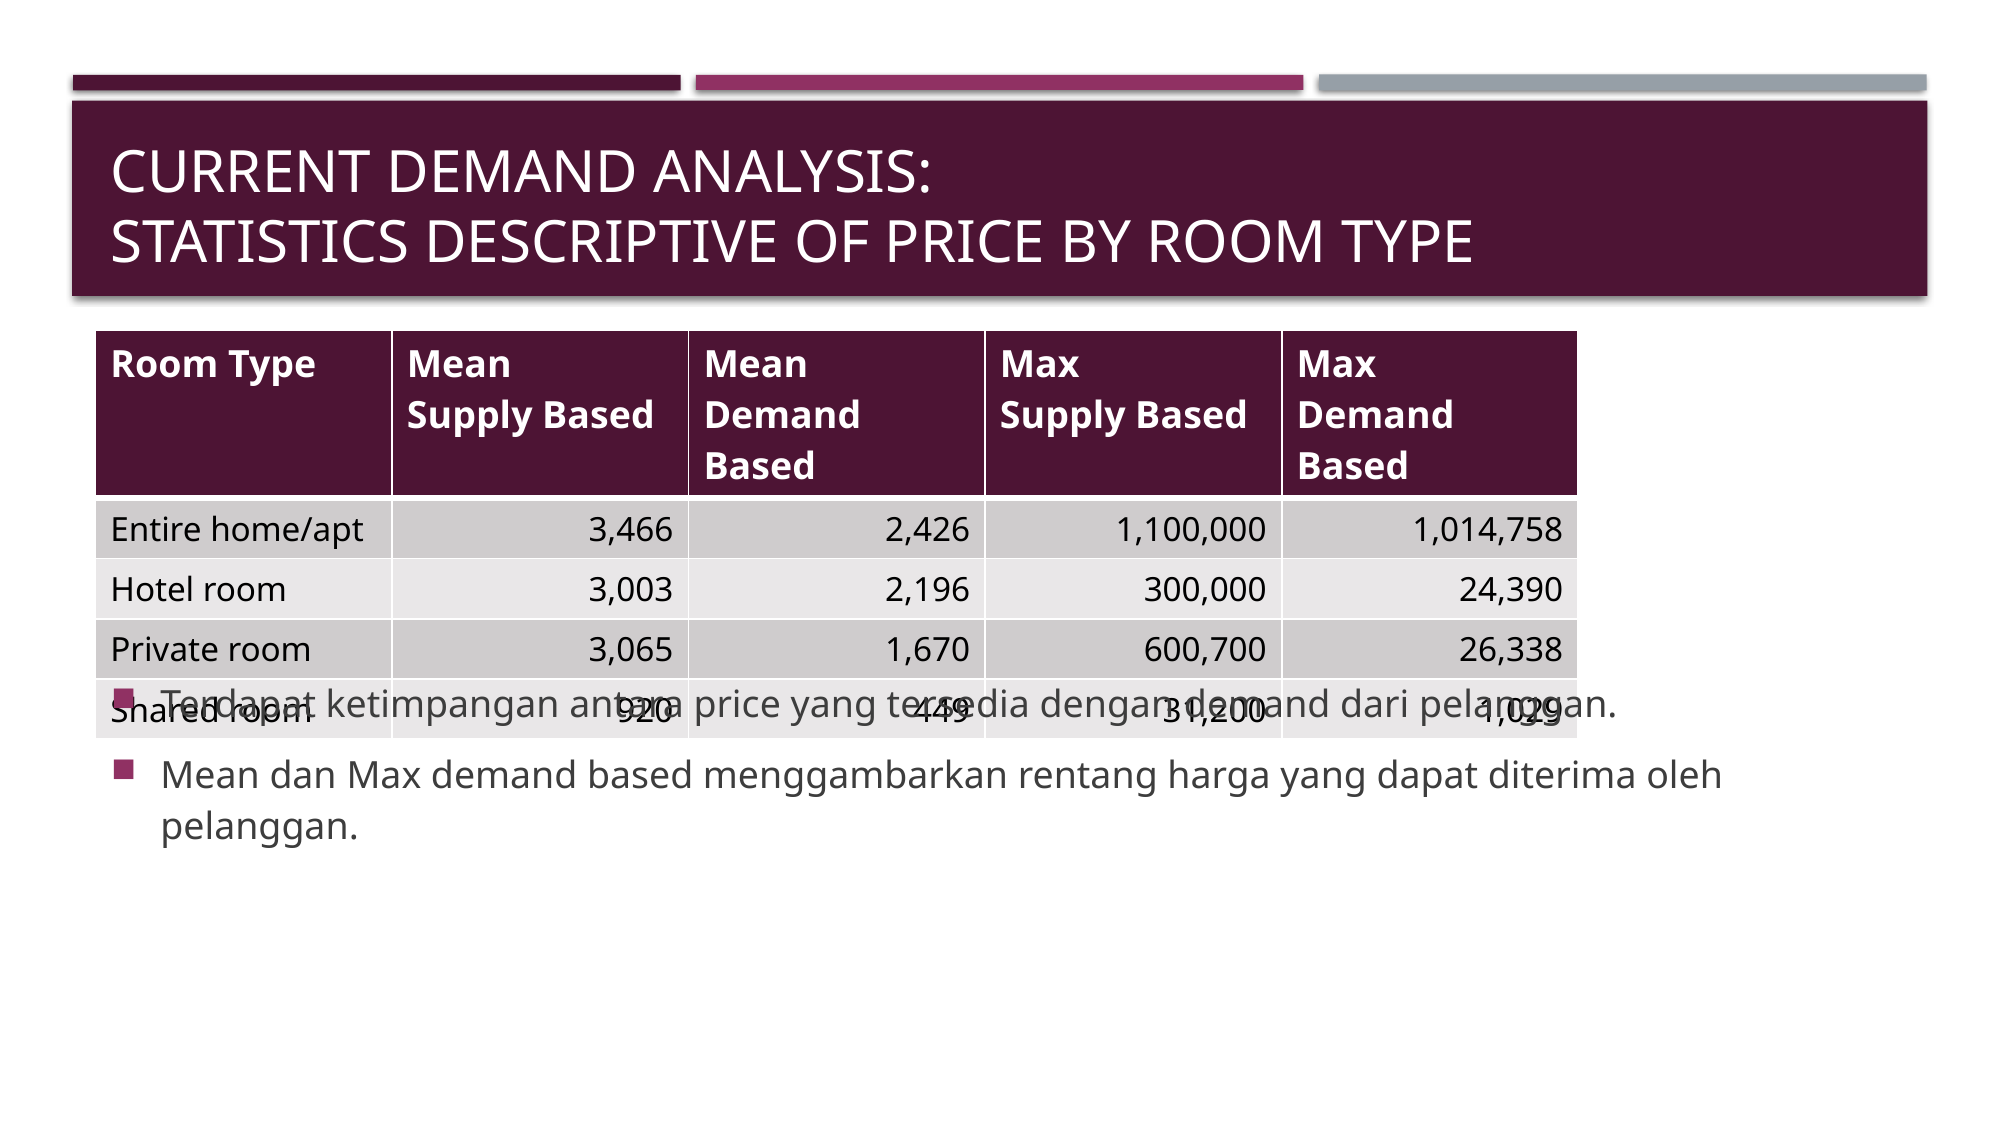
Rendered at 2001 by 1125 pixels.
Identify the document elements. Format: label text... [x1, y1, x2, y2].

table_cell 1,014,758 [1283, 501, 1577, 558]
table_cell Entire home/apt [96, 501, 391, 558]
table_cell 2,426 [689, 501, 984, 558]
table_cell 1,100,000 [986, 501, 1281, 558]
table_header Max Supply Based [986, 331, 1281, 495]
table_cell Hotel room [96, 559, 391, 618]
table_cell 3,466 [393, 501, 688, 558]
table_header Room Type [96, 331, 391, 495]
table_cell 600,700 [986, 620, 1281, 657]
table_cell 1,670 [689, 620, 984, 657]
table_cell 26,338 [1283, 620, 1577, 657]
table_header Mean Demand Based [689, 331, 984, 495]
table_cell 300,000 [986, 559, 1281, 618]
table_header Max Demand Based [1283, 331, 1577, 495]
table_header Mean Supply Based [393, 331, 688, 495]
table_cell 2,196 [689, 559, 984, 618]
table_cell 3,003 [393, 559, 688, 618]
table_cell 24,390 [1283, 559, 1577, 618]
table_cell Private room [96, 620, 391, 657]
title CURRENT DEMAND ANALYSIS: Statistics DESCRIPTIVE OF PRICE BY ROOM TYPE [95, 115, 1905, 282]
list Terdapat ketimpangan antara price yang tersedia dengan demand dari pelanggan. Mean dan Max demand based menggambarkan rentang harga yang dapat diterima oleh pelanggan. [95, 657, 1905, 871]
table_cell 3,065 [393, 620, 688, 657]
